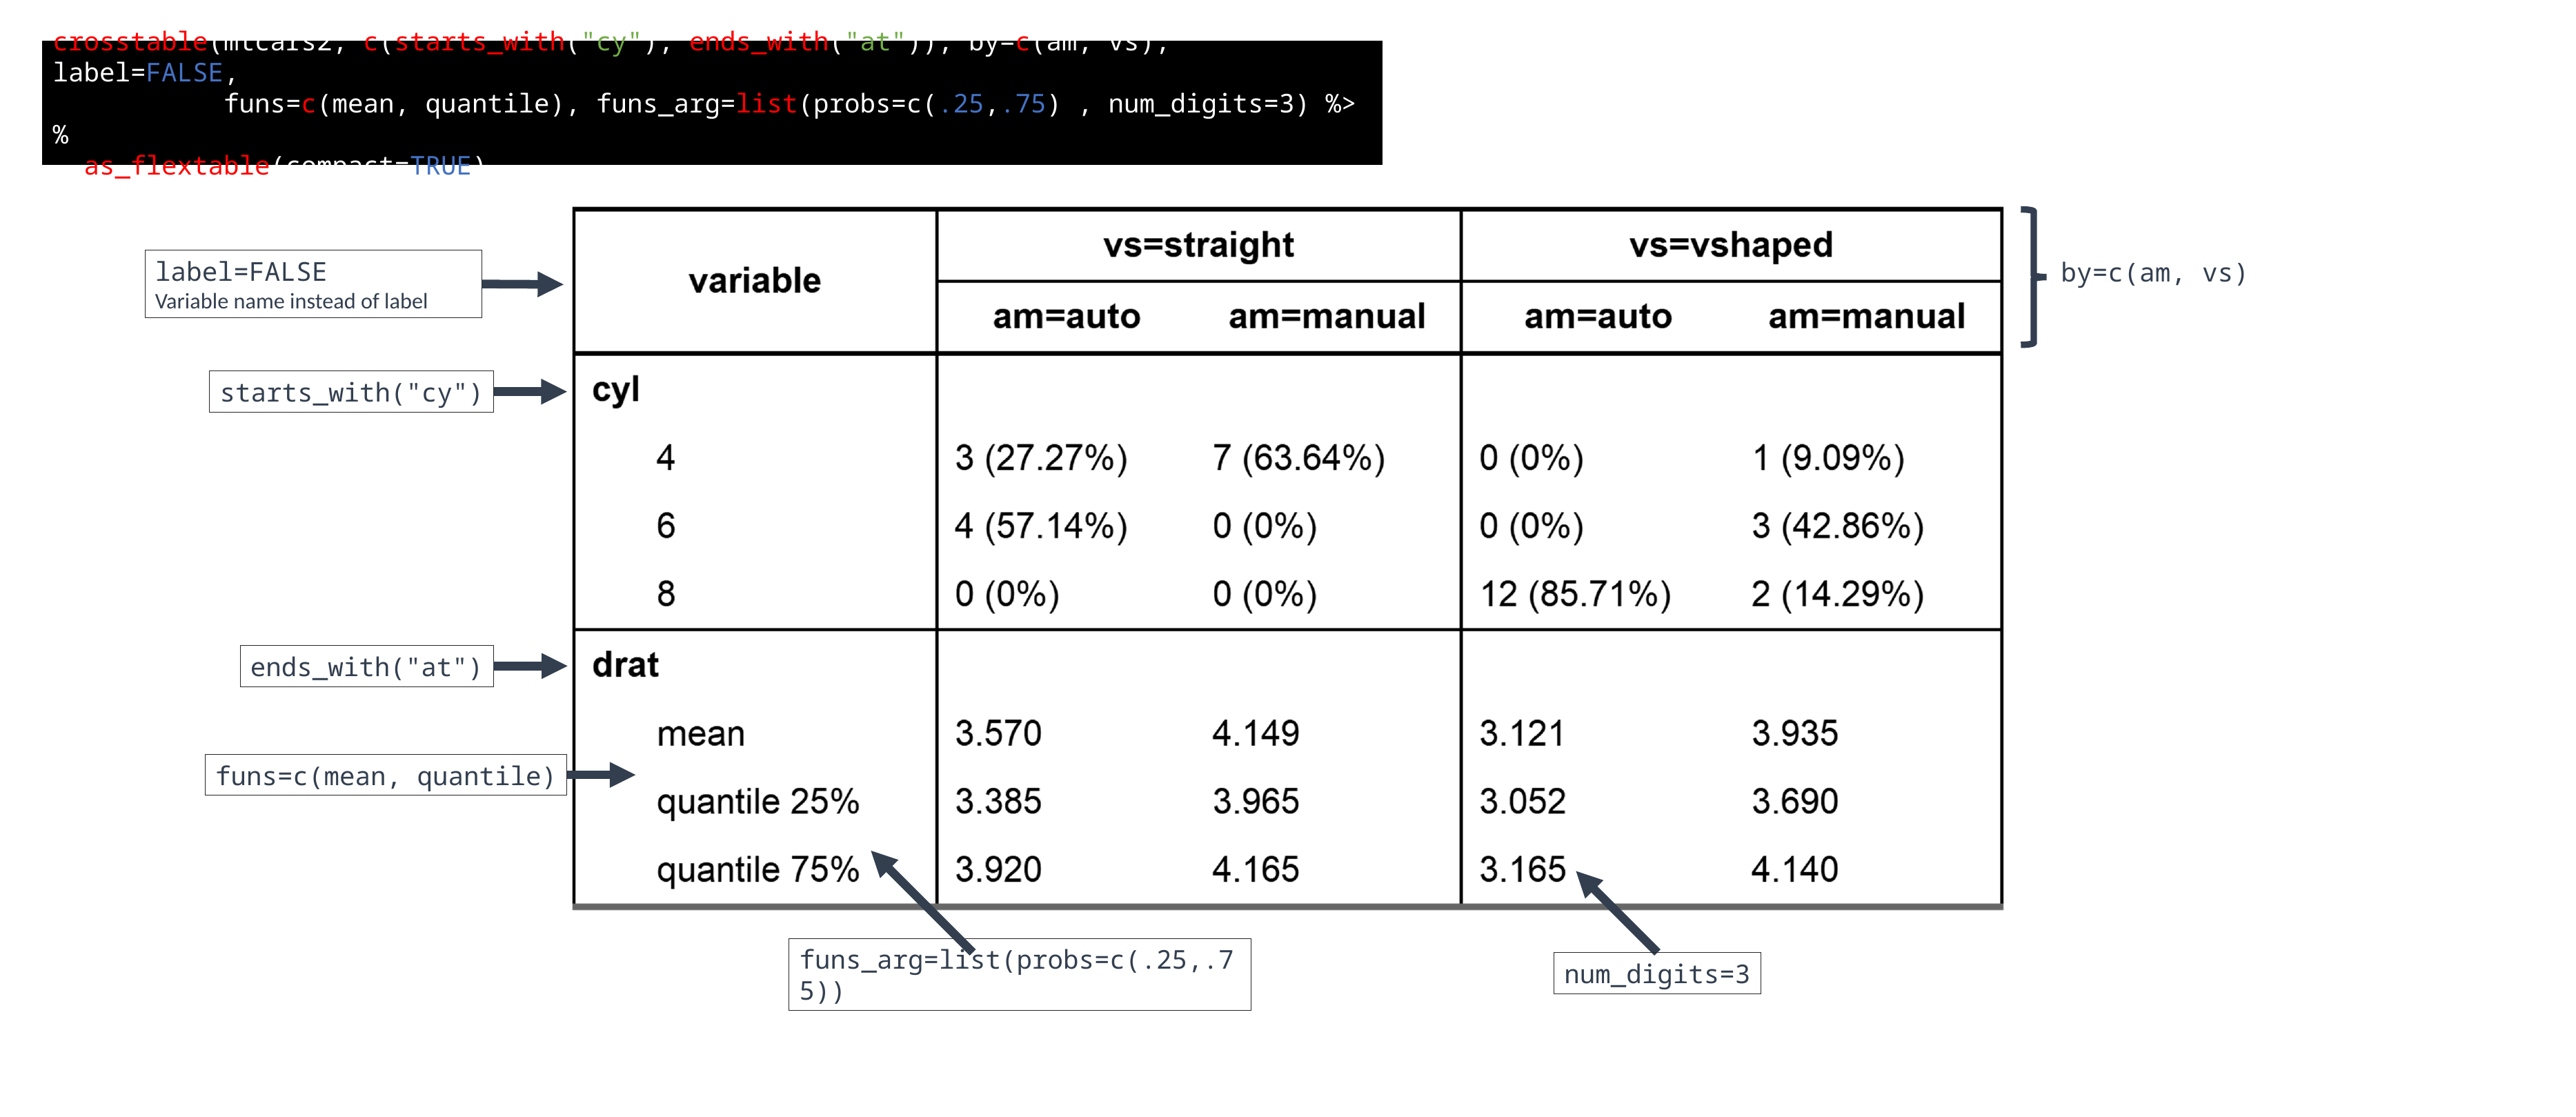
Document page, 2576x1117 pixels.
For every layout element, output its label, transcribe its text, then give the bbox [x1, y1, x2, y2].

text_box starts_with("cy") [209, 370, 494, 413]
text_box label=FALSE Variable name instead of label [145, 250, 482, 318]
text_box ends_with("at") [240, 645, 494, 687]
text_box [871, 850, 973, 953]
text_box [2021, 209, 2253, 345]
text_box num_digits=3 [1554, 952, 1761, 994]
text_box crosstable(mtcars2, c(starts_with("cy"), ends_with("at")), by=c(am, vs), label=FALSE, funs=c(mean, quantile), funs_arg=list(probs=c(.25,.75) , num_digits=3) %>% as_flextable(compact=TRUE) [42, 41, 1383, 165]
picture [548, 182, 2028, 934]
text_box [1576, 871, 1658, 953]
text_box funs_arg=list(probs=c(.25,.75)) [789, 938, 1251, 1011]
text_box funs=c(mean, quantile) [205, 754, 548, 795]
